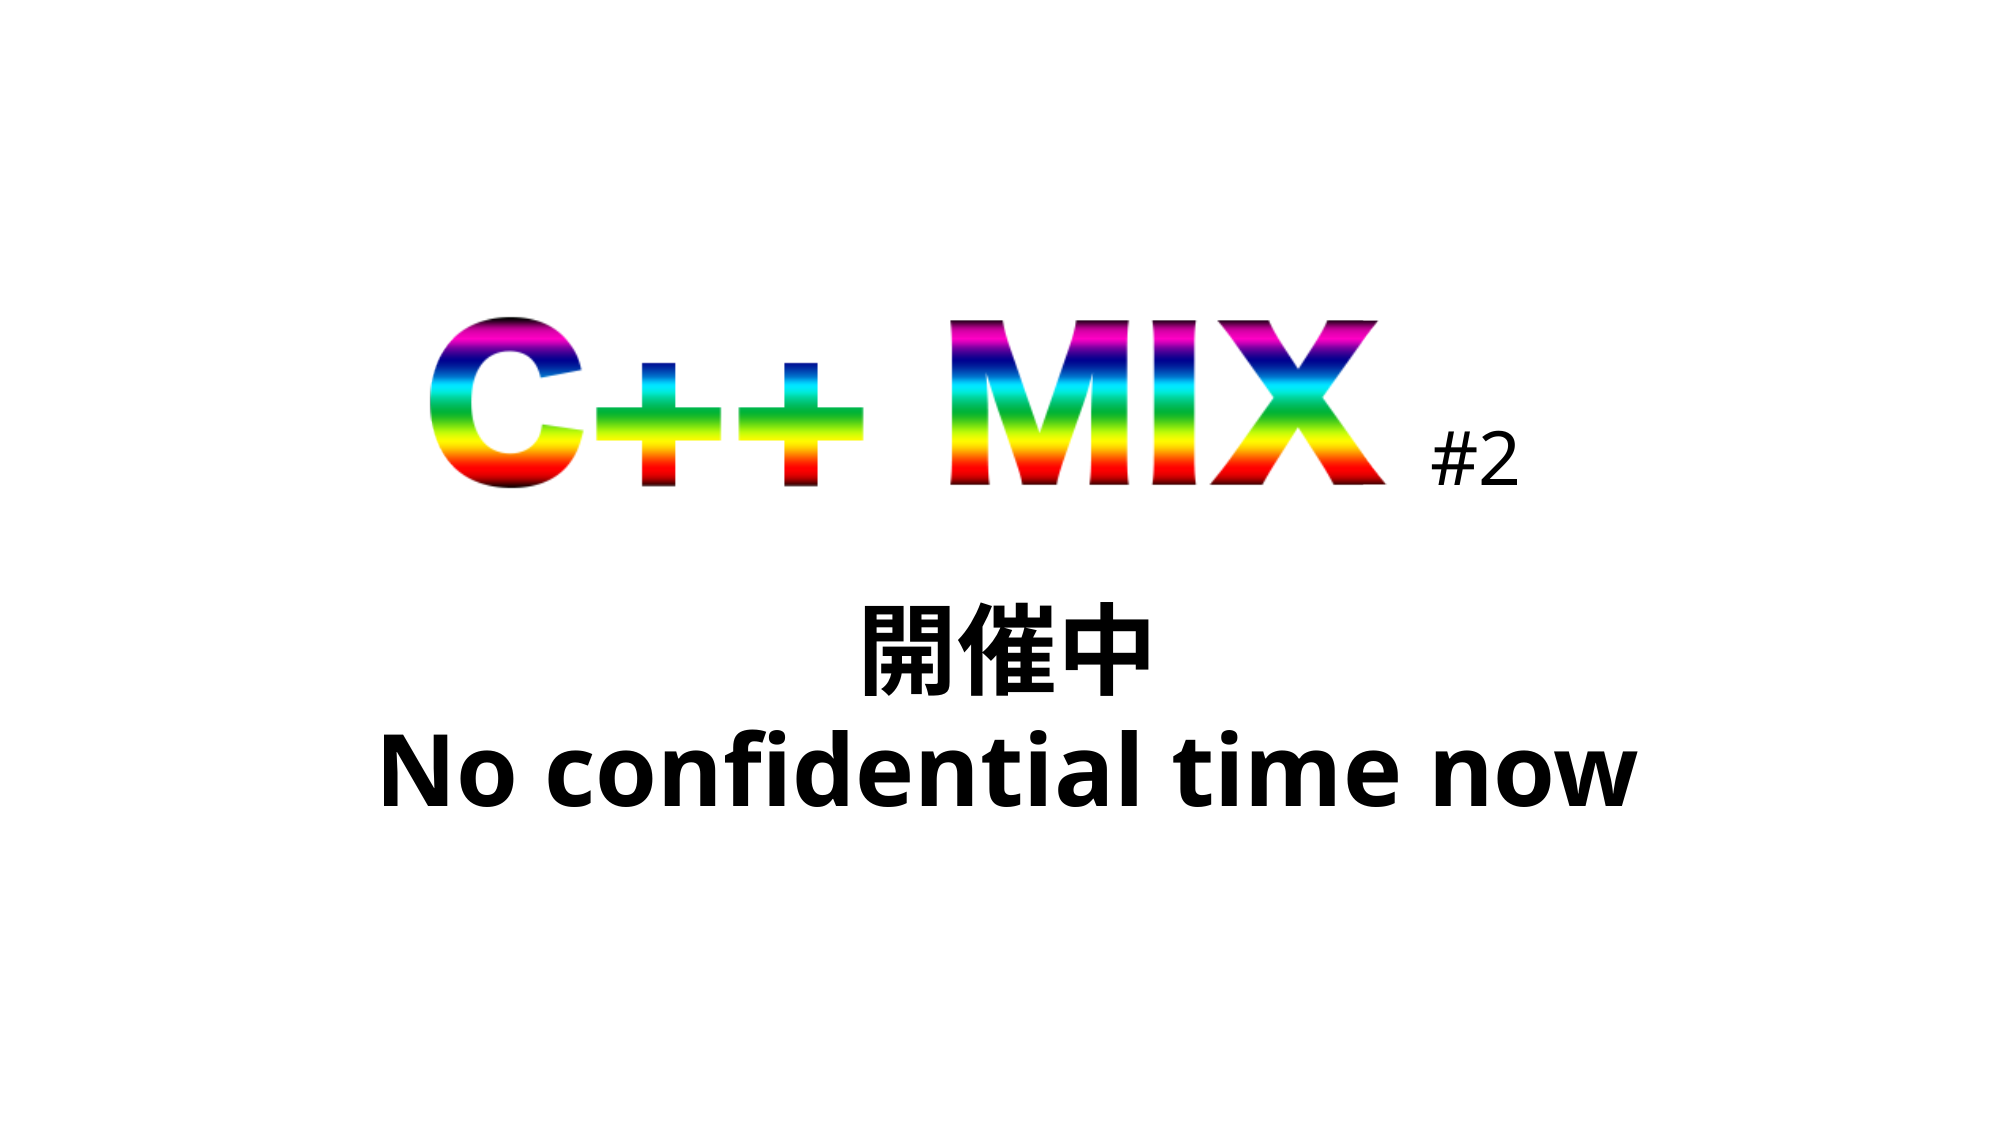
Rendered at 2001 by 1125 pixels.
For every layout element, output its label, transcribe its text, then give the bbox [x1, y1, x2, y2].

picture [402, 232, 1414, 580]
text_box 開催中 No confidential time now [330, 579, 1685, 835]
subtitle #2 [1414, 413, 1604, 498]
